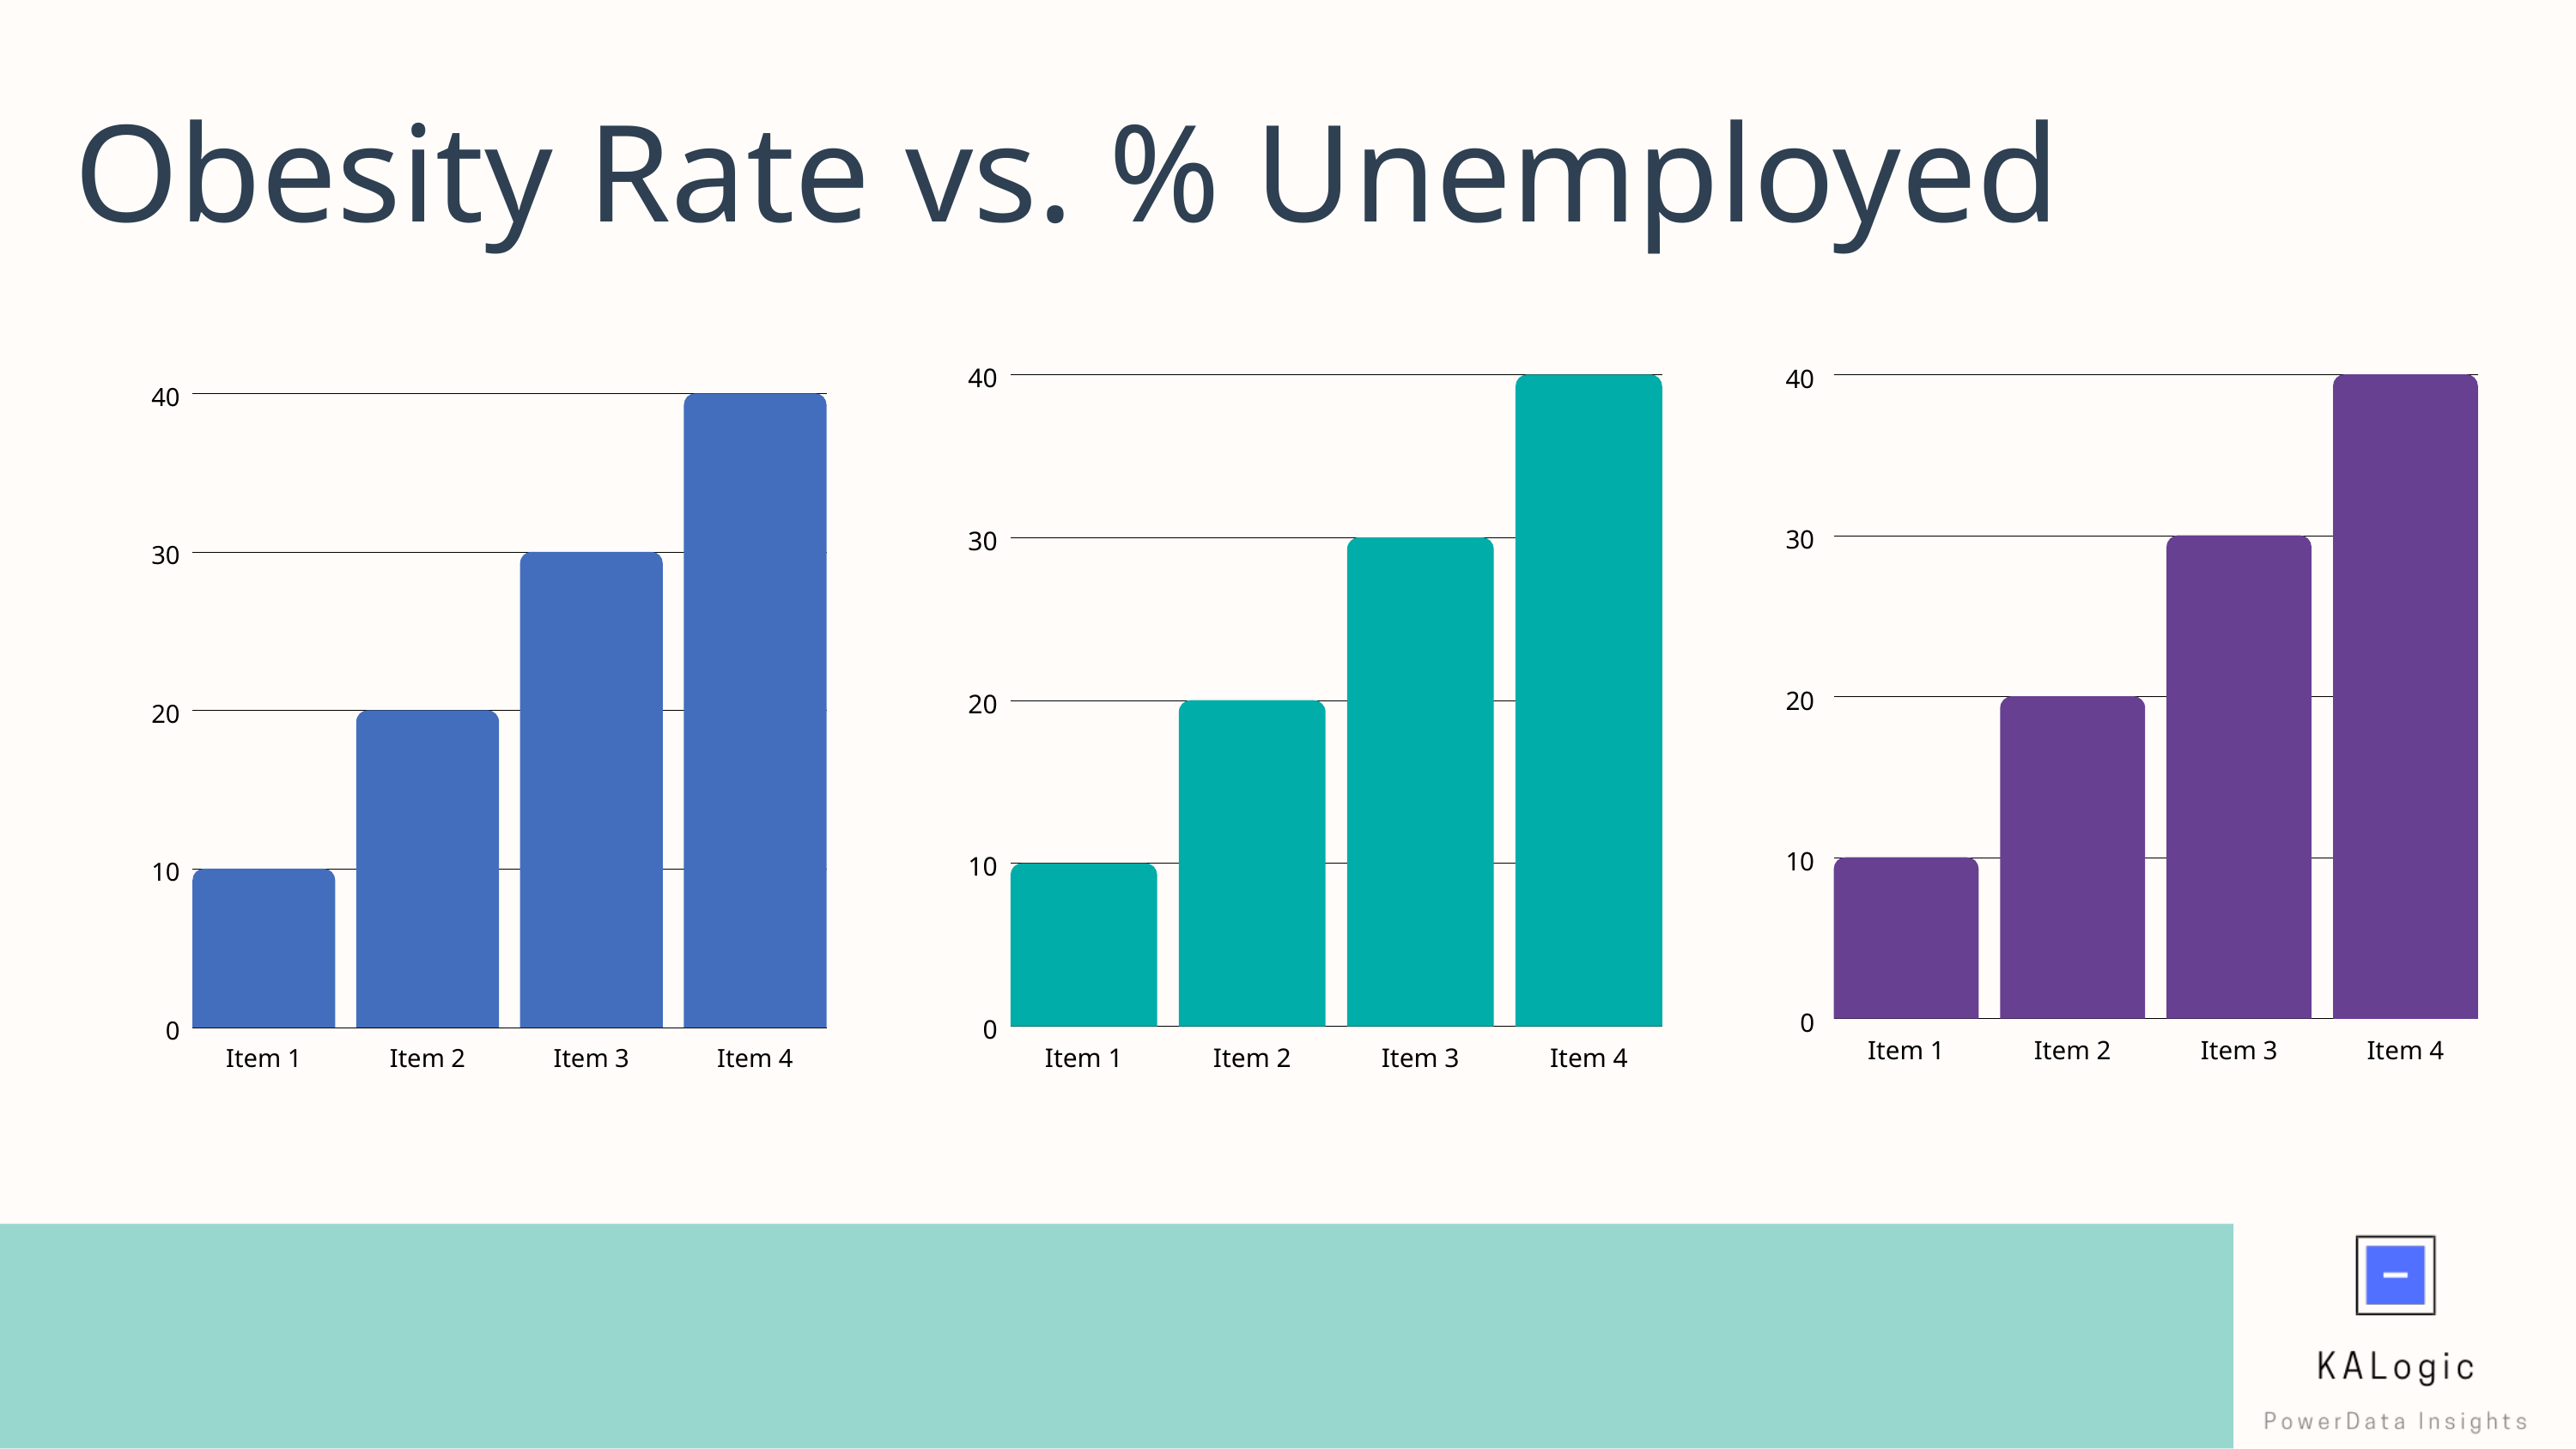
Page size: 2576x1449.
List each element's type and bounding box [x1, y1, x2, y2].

text_box [1785, 359, 2479, 1062]
text_box [74, 94, 2540, 327]
text_box [144, 379, 827, 1070]
text_box [961, 359, 1663, 1070]
picture [2096, 1048, 2576, 1449]
text_box [0, 1223, 2092, 1449]
